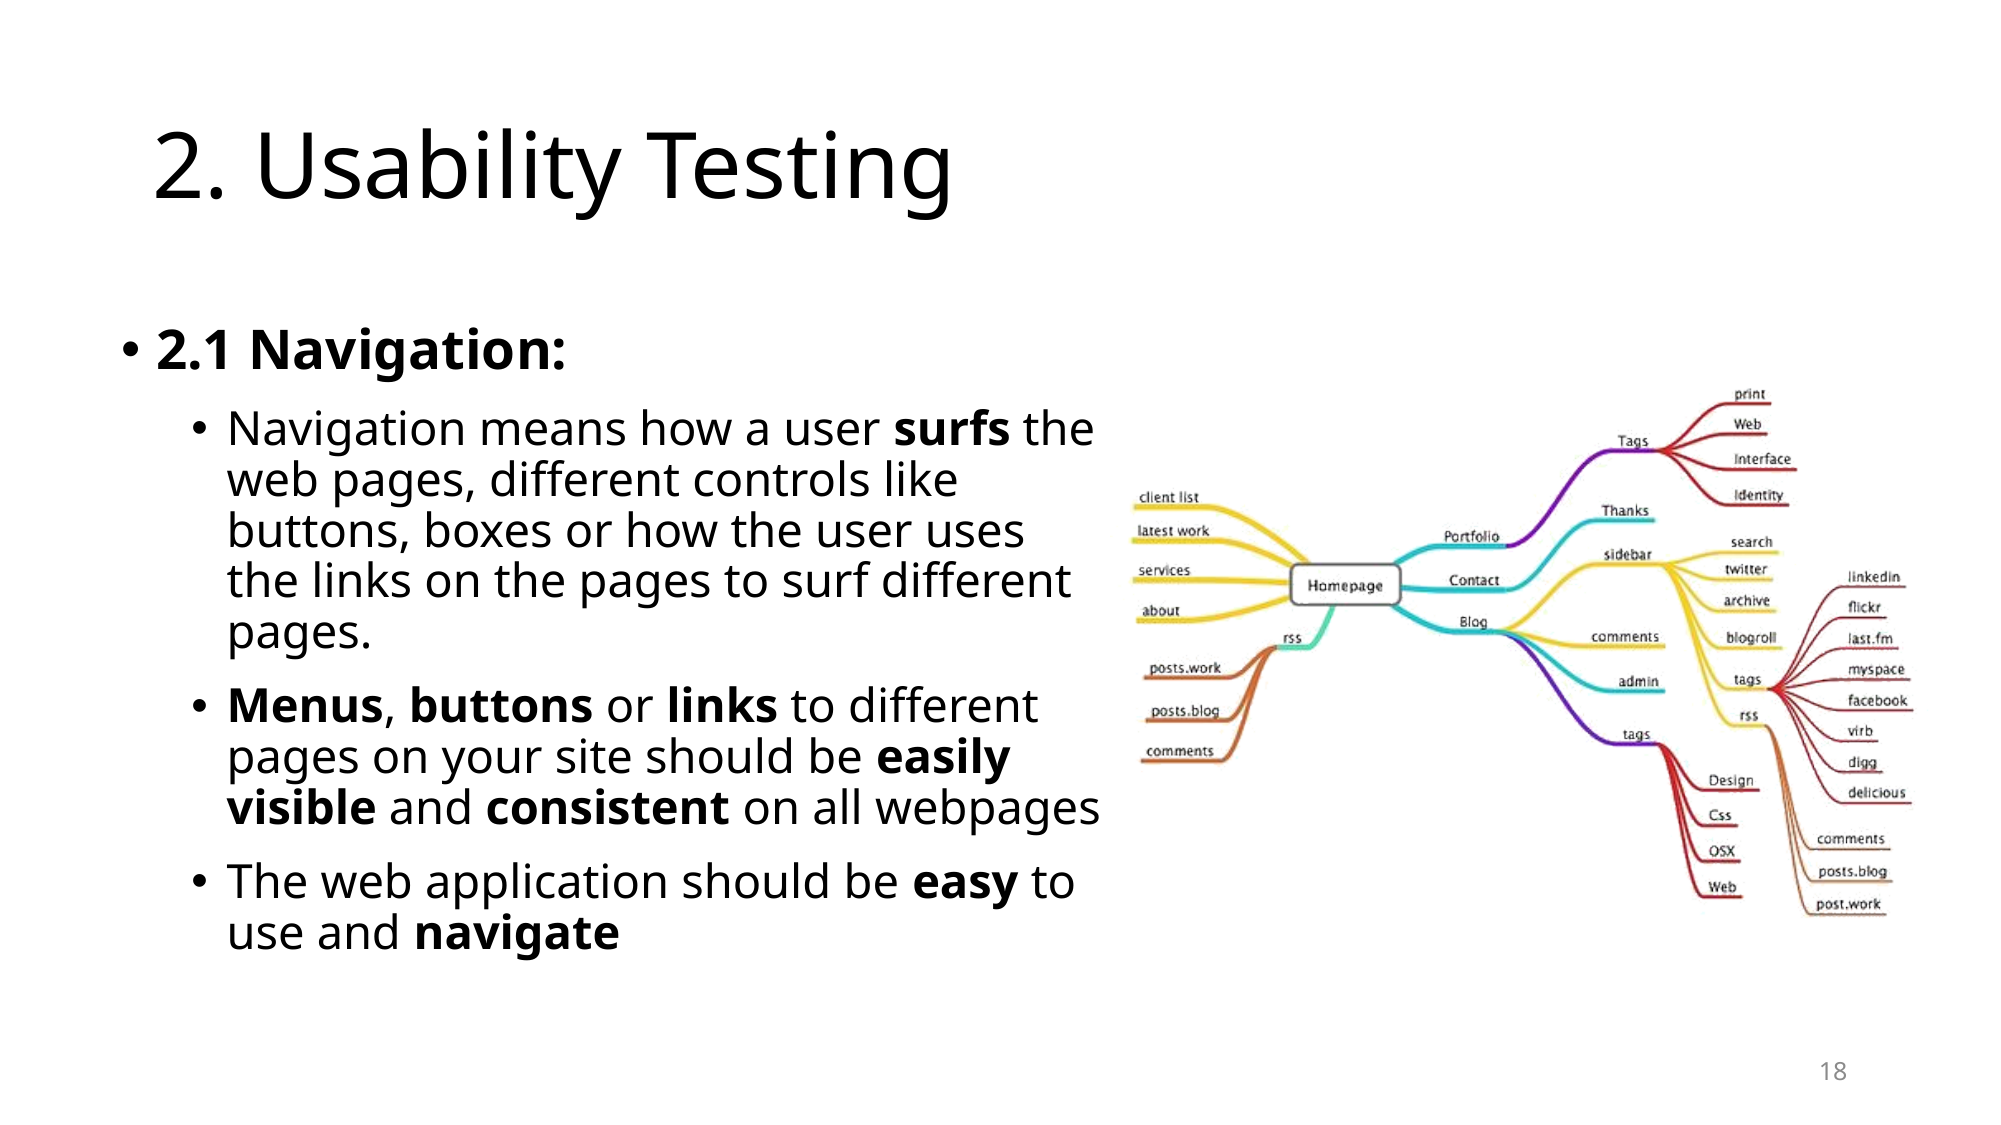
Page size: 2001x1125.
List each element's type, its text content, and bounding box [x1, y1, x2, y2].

slide_number 18 [1412, 1042, 1863, 1103]
list 2.1 Navigation: Navigation means how a user surfs the web pages, different controls like buttons, boxes or how the user uses the links on the pages to surf different pages. Menus, buttons or links to different pages on your site should be easily visible and consistent on all webpages The web application should be easy to use and navigate [106, 315, 1125, 1006]
picture [1110, 362, 1937, 935]
title 2. Usability Testing [137, 59, 1863, 278]
